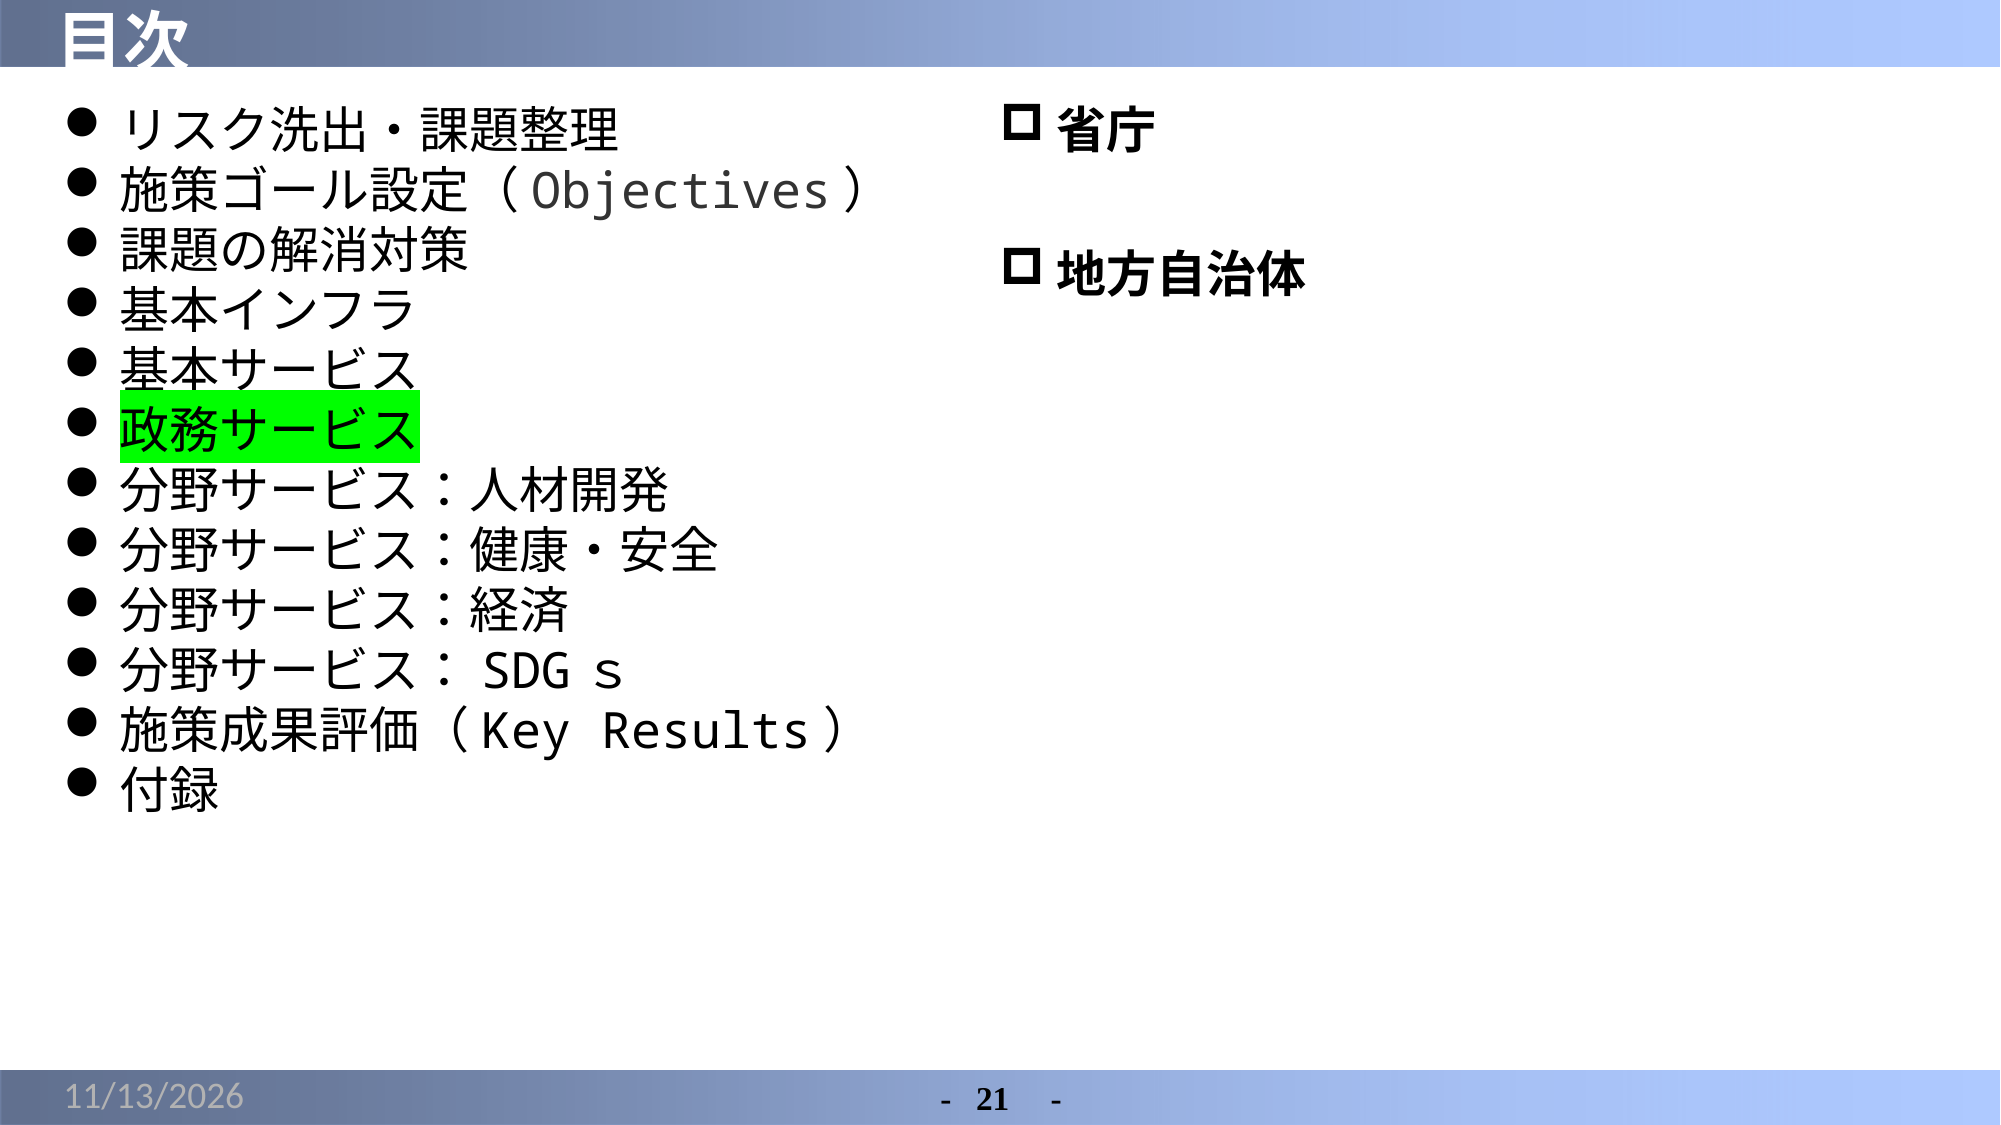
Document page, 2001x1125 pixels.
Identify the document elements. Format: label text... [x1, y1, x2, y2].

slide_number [63, 1071, 524, 1117]
title 目次 [56, 0, 1937, 81]
list リスク洗出・課題整理 施策ゴール設定（Objectives） 課題の解消対策 基本インフラ 基本サービス 政務サービス 分野サービス：人材開発 分野サービス：健康・安全 分野サービス：経済 分野サービス：SDGｓ 施策成果評価（Key Results） 付録 [63, 98, 958, 1033]
list 省庁 地方自治体 [999, 98, 1937, 1033]
slide_number - 21 - [935, 1078, 1065, 1117]
